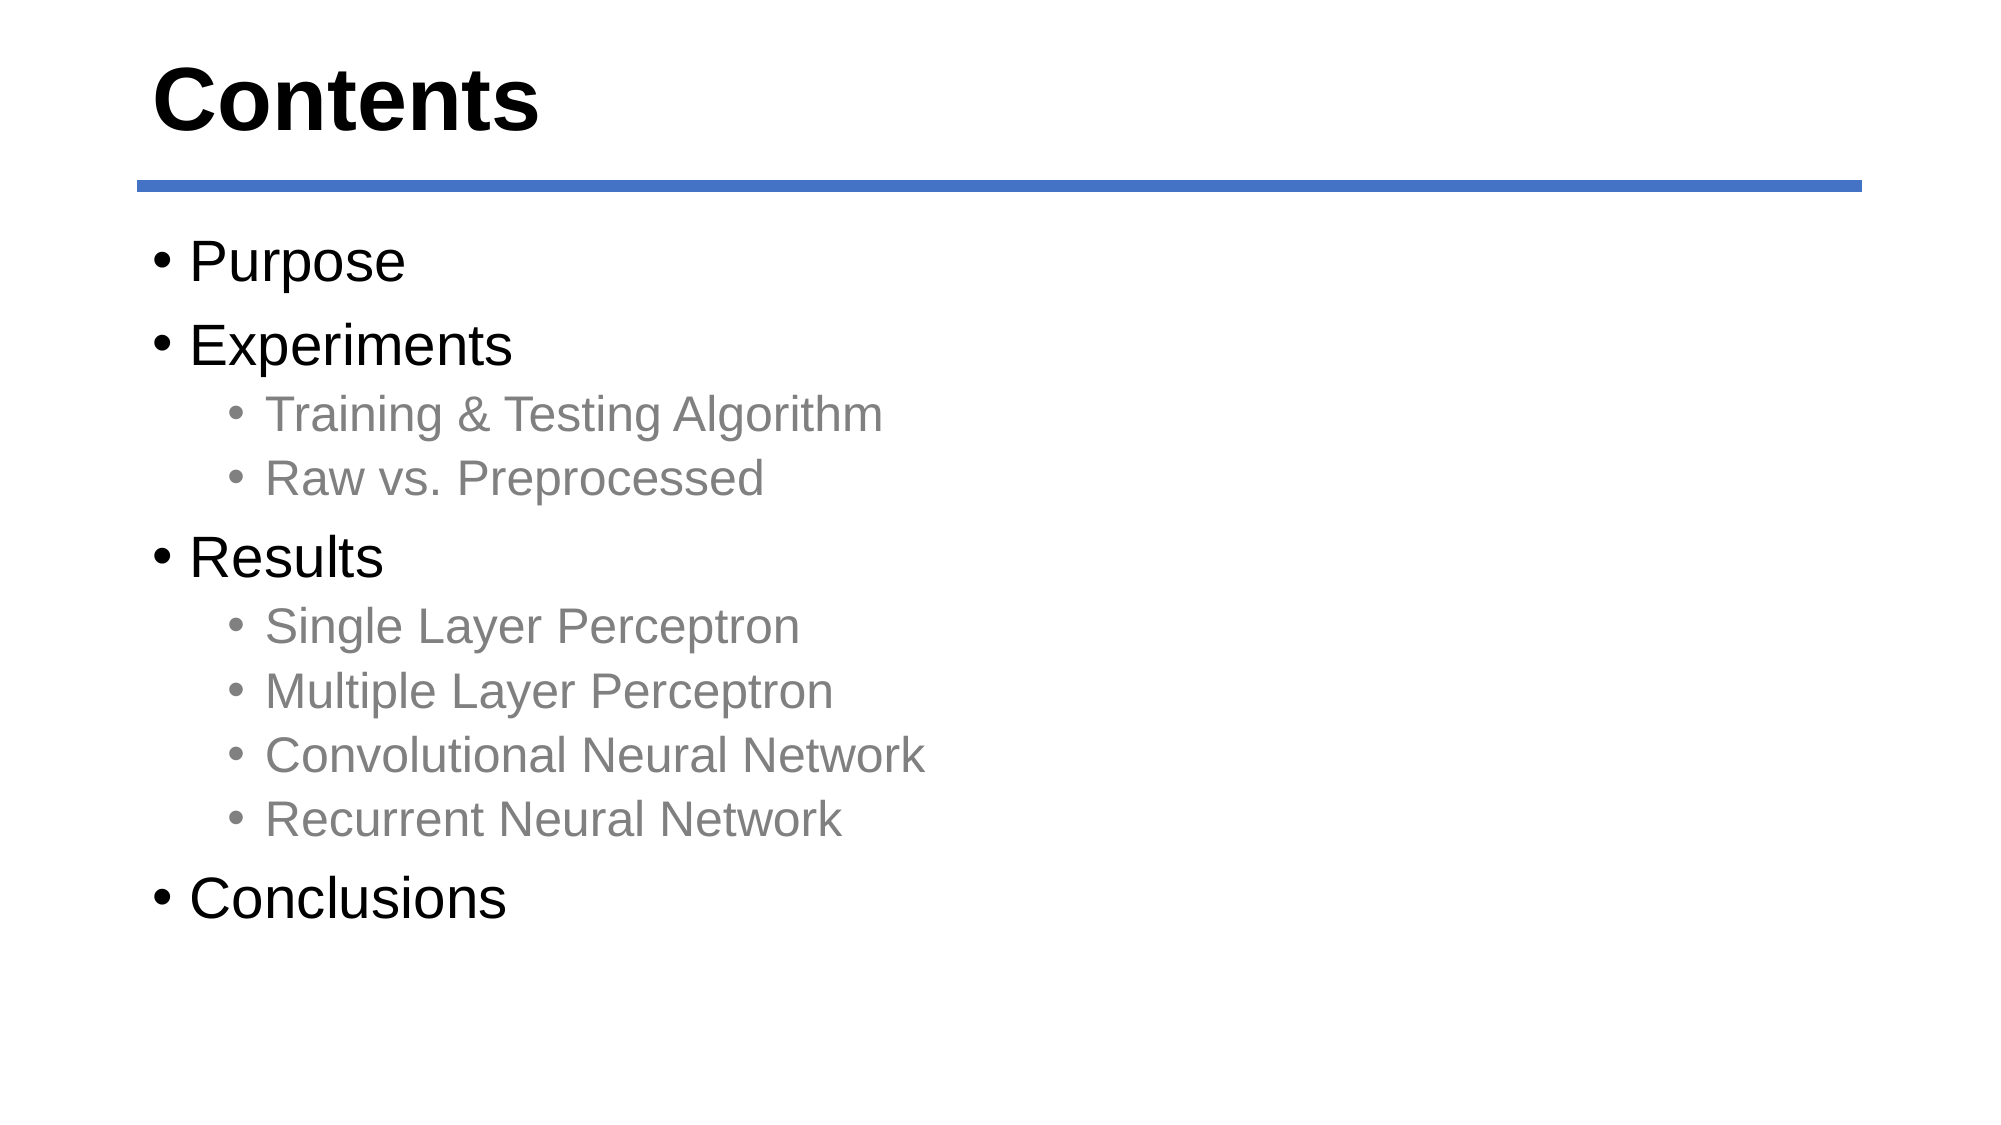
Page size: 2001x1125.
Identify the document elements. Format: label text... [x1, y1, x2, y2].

title Contents [137, 44, 1863, 158]
list Purpose Experiments Training & Testing Algorithm Raw vs. Preprocessed Results Single Layer Perceptron Multiple Layer Perceptron Convolutional Neural Network Recurrent Neural Network Conclusions [137, 223, 1863, 1091]
